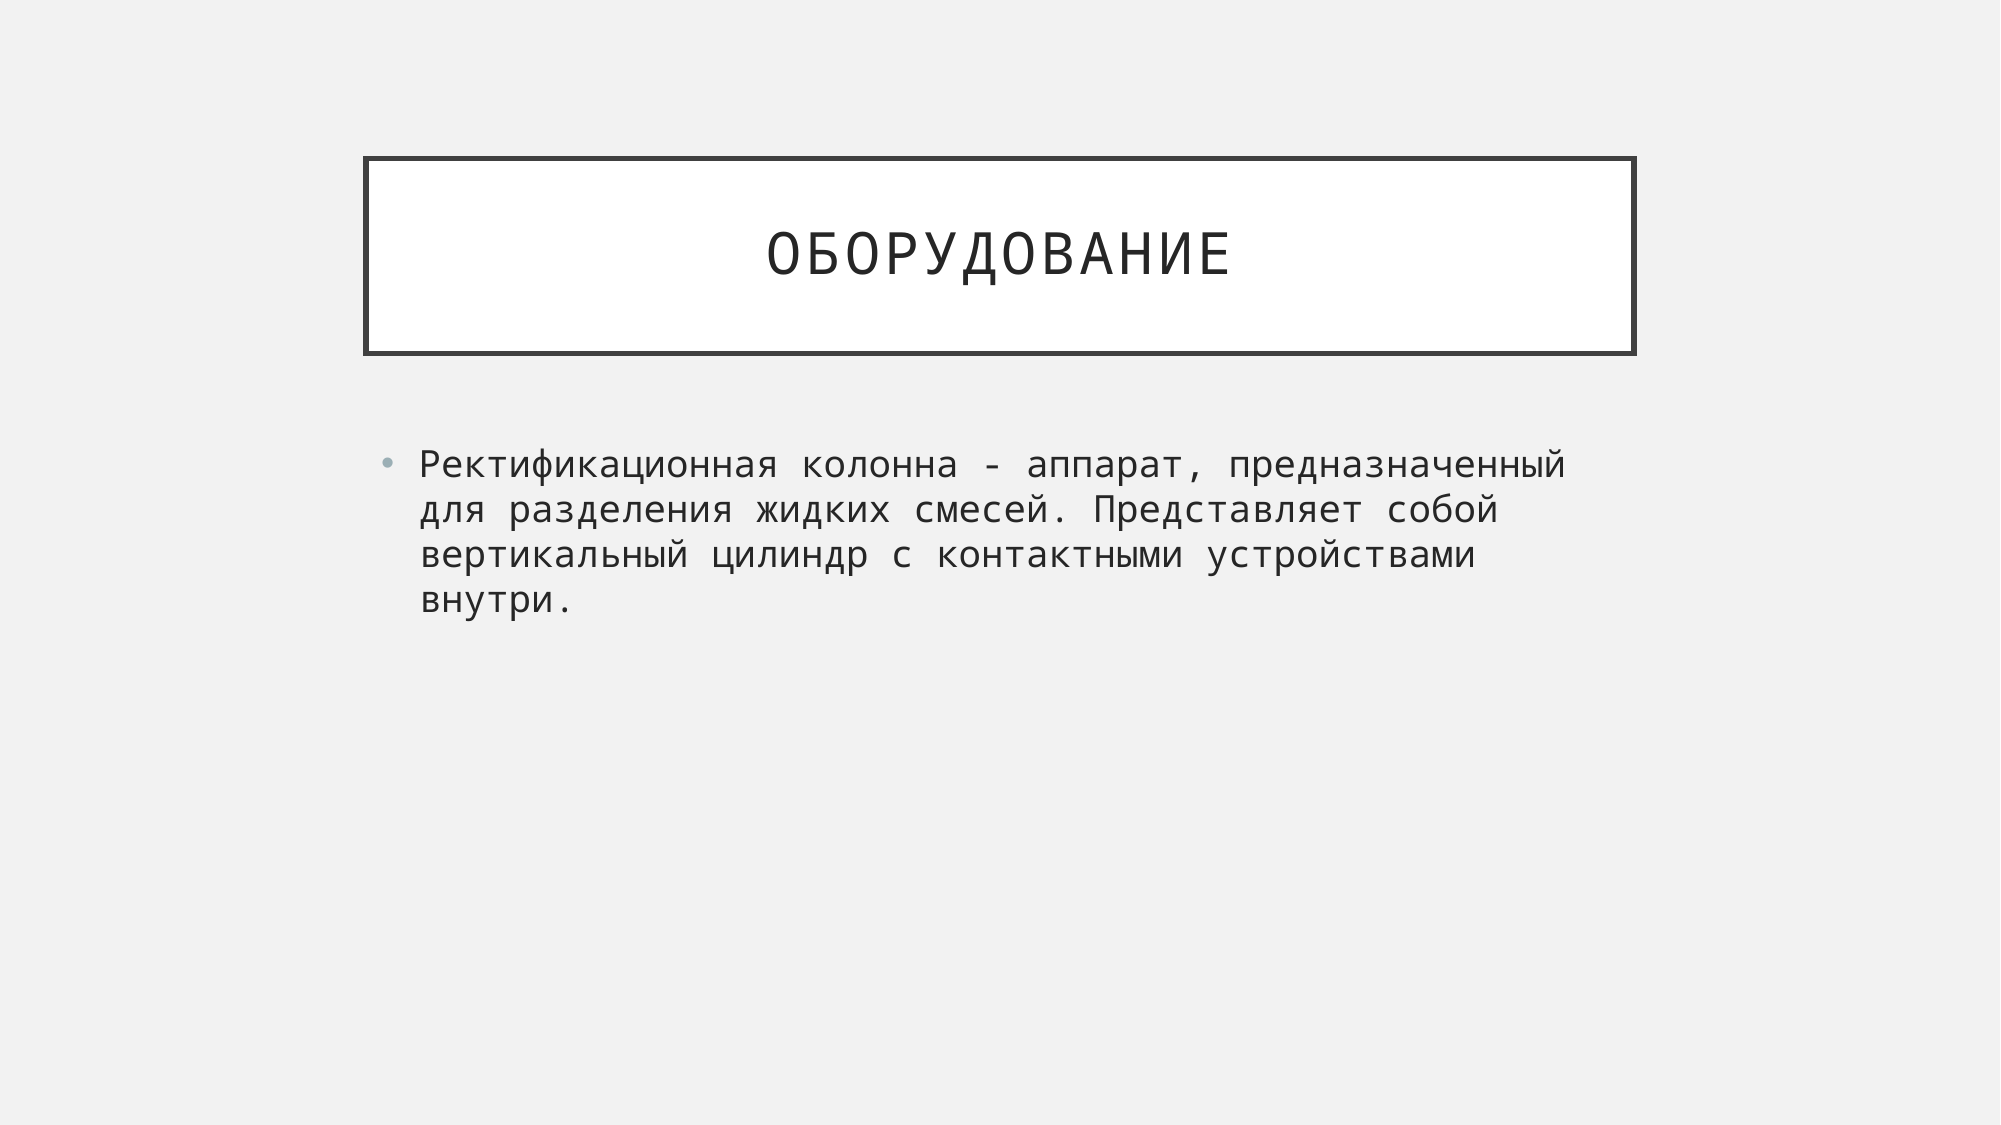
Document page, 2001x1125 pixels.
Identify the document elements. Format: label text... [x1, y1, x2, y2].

list Ректификационная колонна - аппарат, предназначенный для разделения жидких смесей. Представляет собой вертикальный цилиндр с контактными устройствами внутри. [366, 432, 1634, 942]
title Оборудование [363, 156, 1637, 356]
